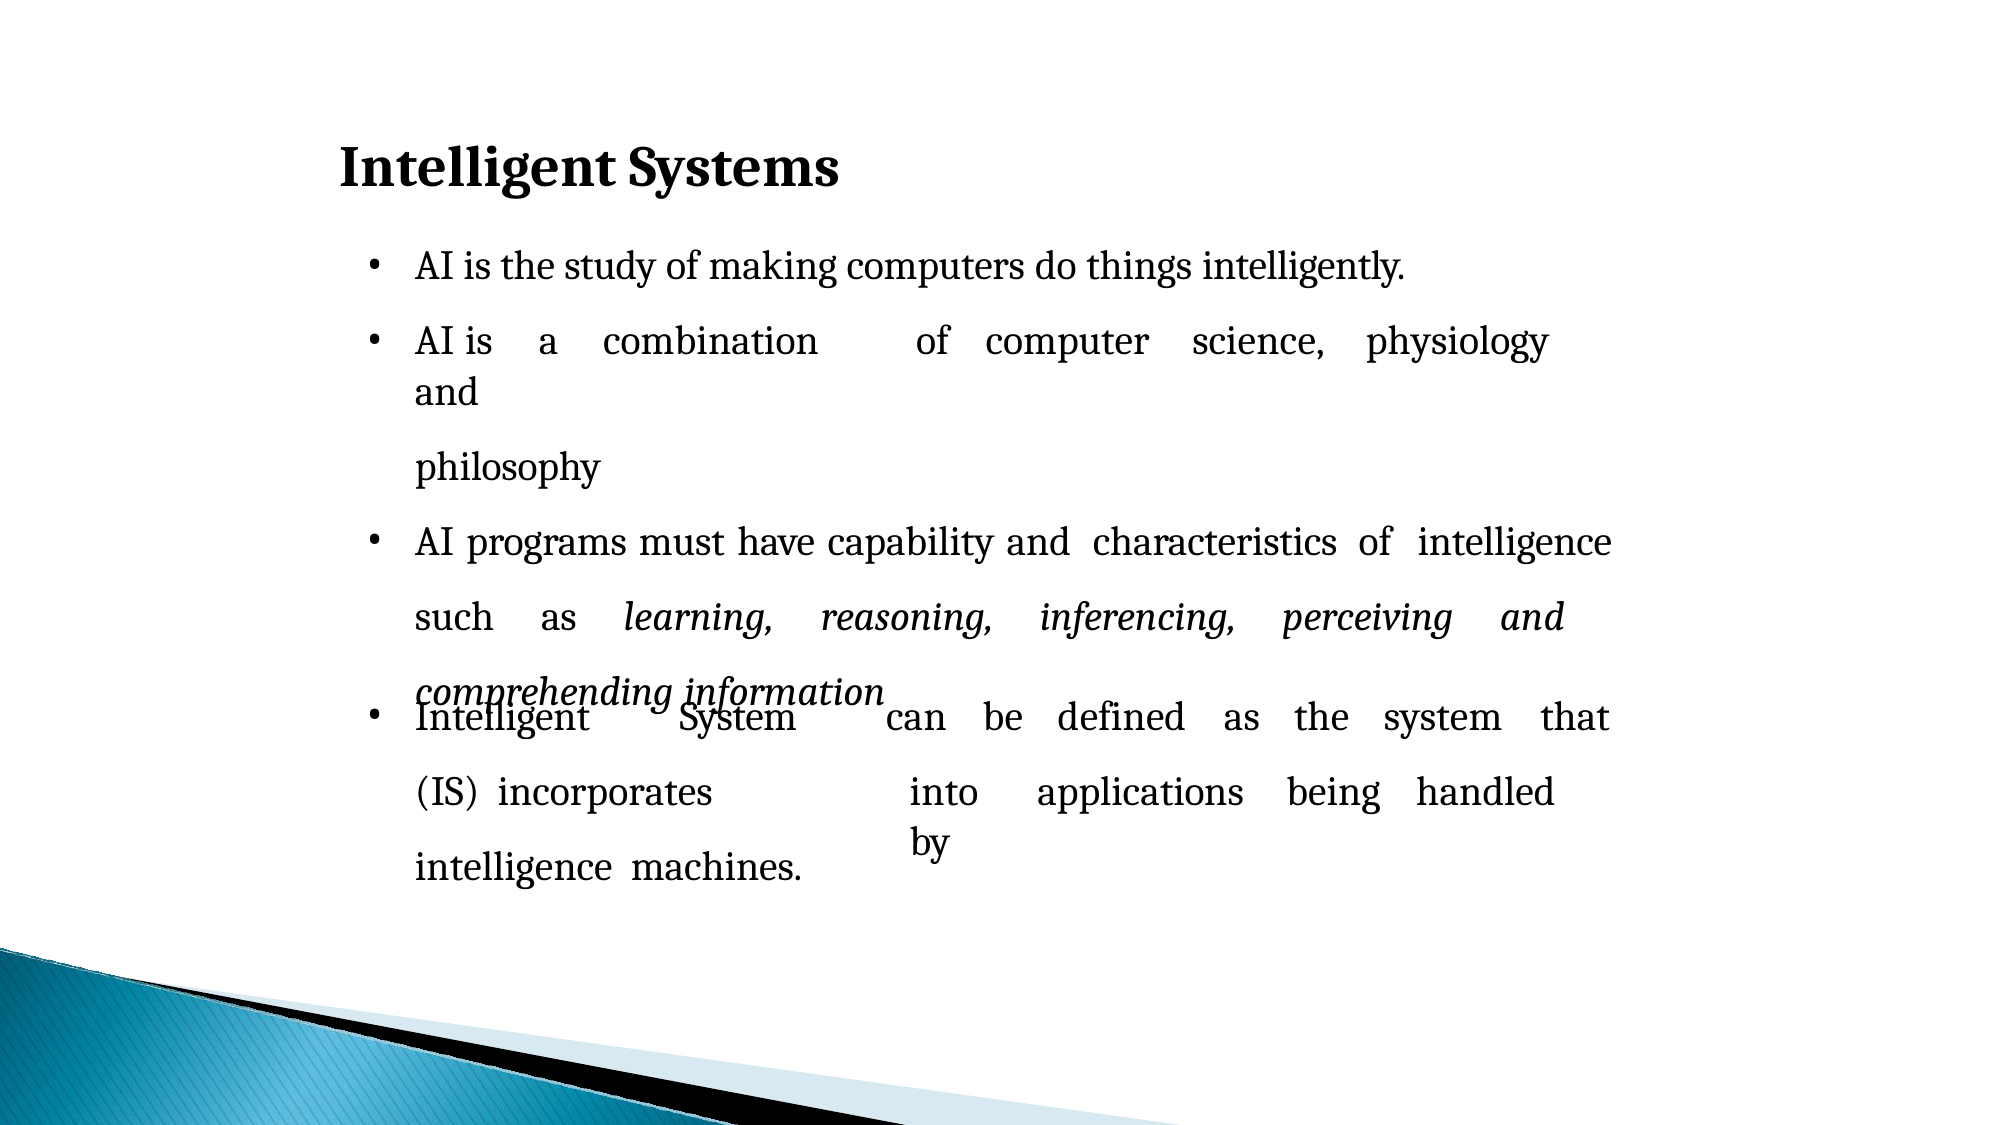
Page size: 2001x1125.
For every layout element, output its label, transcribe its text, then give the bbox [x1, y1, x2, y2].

title Intelligent Systems [337, 125, 851, 316]
text_box can be defined as the system that into applications being handled by [884, 661, 1612, 864]
text_box AI is the study of making computers do things intelligently. AI is a combination of computer science, physiology and philosophy AI programs must have capability and characteristics of intelligence such as learning, reasoning, inferencing, perceiving and comprehending information [364, 211, 1613, 714]
picture [550, 1089, 560, 1093]
picture [0, 948, 744, 1125]
text_box Intelligent System (IS) incorporates intelligence machines. [364, 661, 881, 889]
